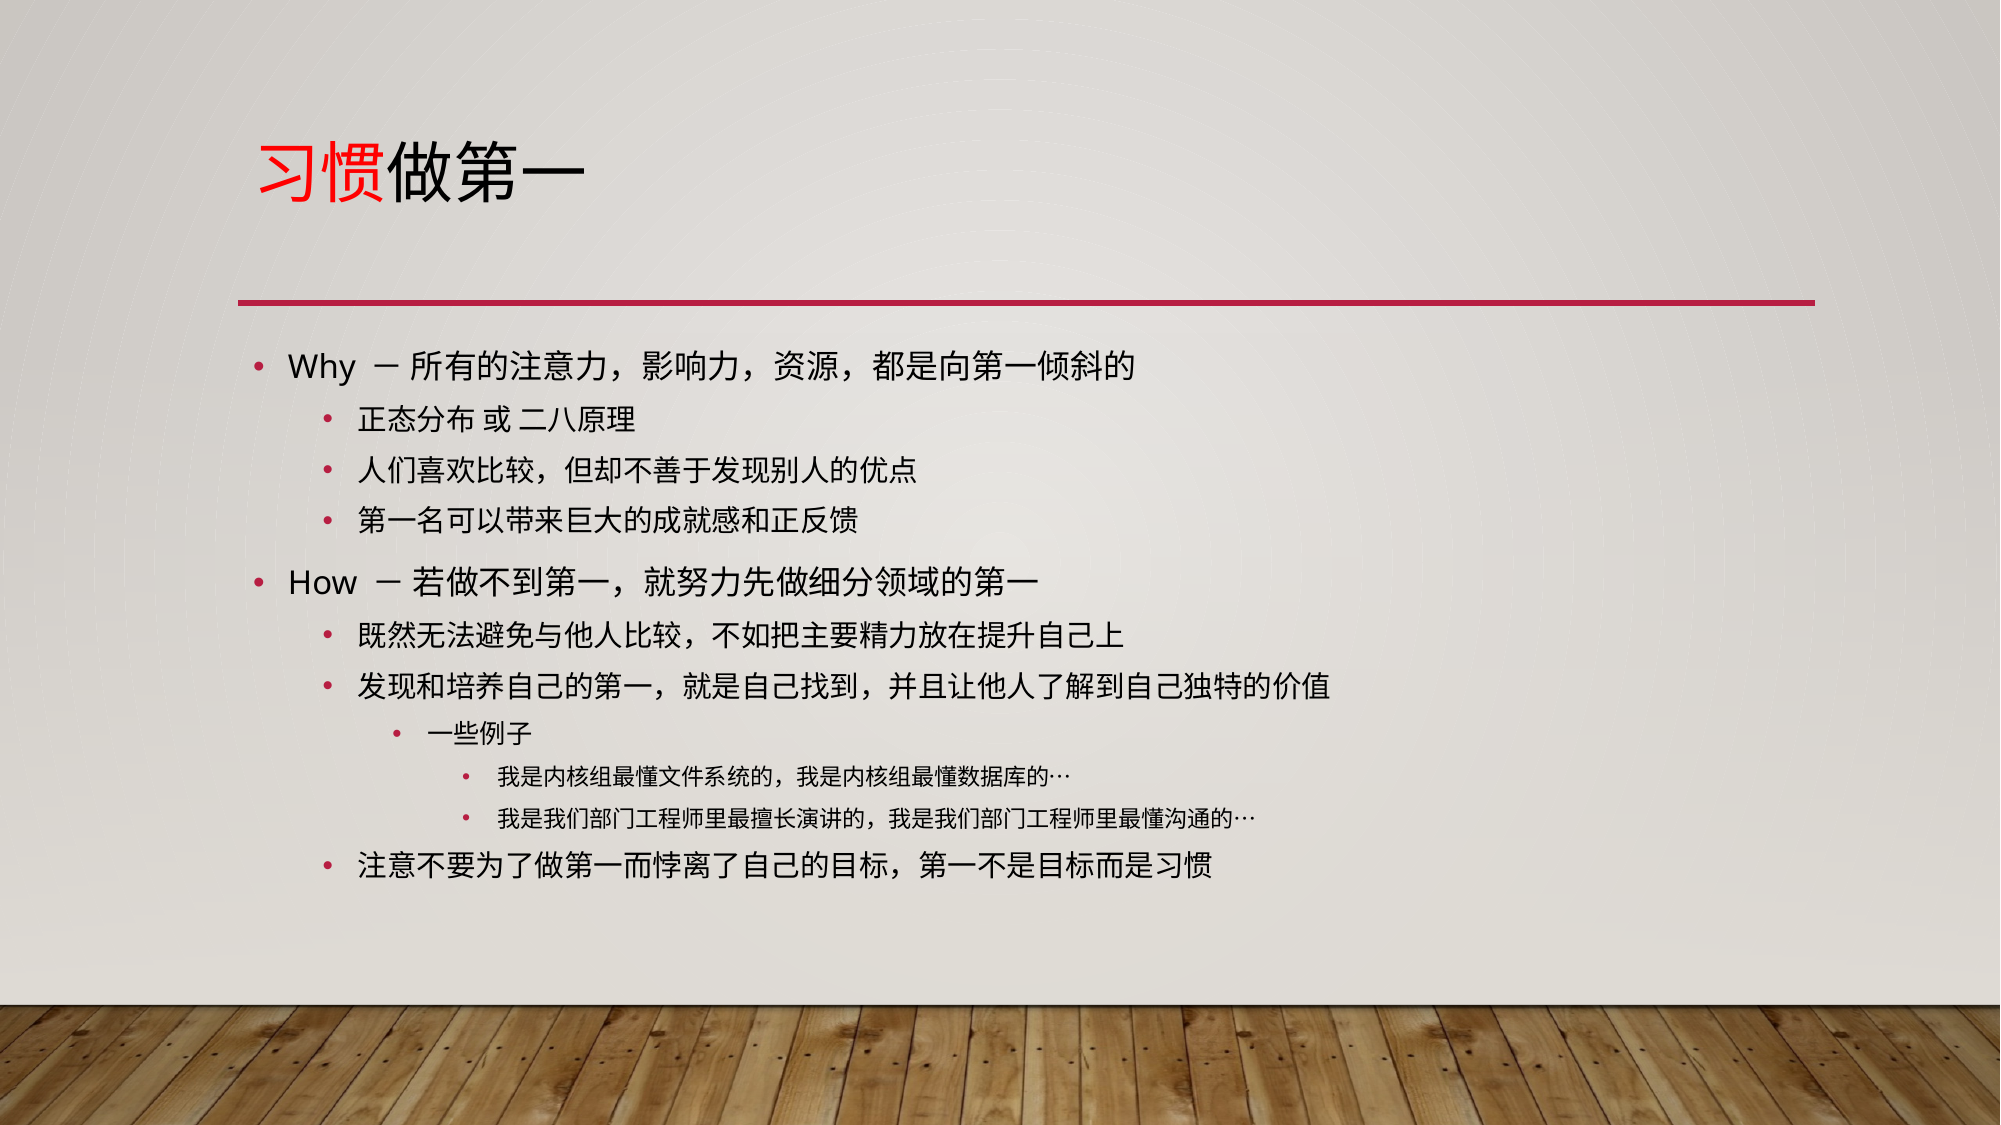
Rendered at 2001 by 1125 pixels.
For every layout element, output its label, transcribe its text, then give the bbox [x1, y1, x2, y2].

title 习惯做第一 [238, 131, 1814, 305]
list Why － 所有的注意力，影响力，资源，都是向第一倾斜的 正态分布 或 二八原理 人们喜欢比较，但却不善于发现别人的优点 第一名可以带来巨大的成就感和正反馈 How － 若做不到第一，就努力先做细分领域的第一 既然无法避免与他人比较，不如把主要精力放在提升自己上 发现和培养自己的第一，就是自己找到，并且让他人了解到自己独特的价值 一些例子 我是内核组最懂文件系统的，我是内核组最懂数据库的… 我是我们部门工程师里最擅长演讲的，我是我们部门工程师里最懂沟通的… 注意不要为了做第一而悖离了自己的目标，第一不是目标而是习惯 [238, 330, 1814, 897]
picture [0, 1005, 2000, 1125]
